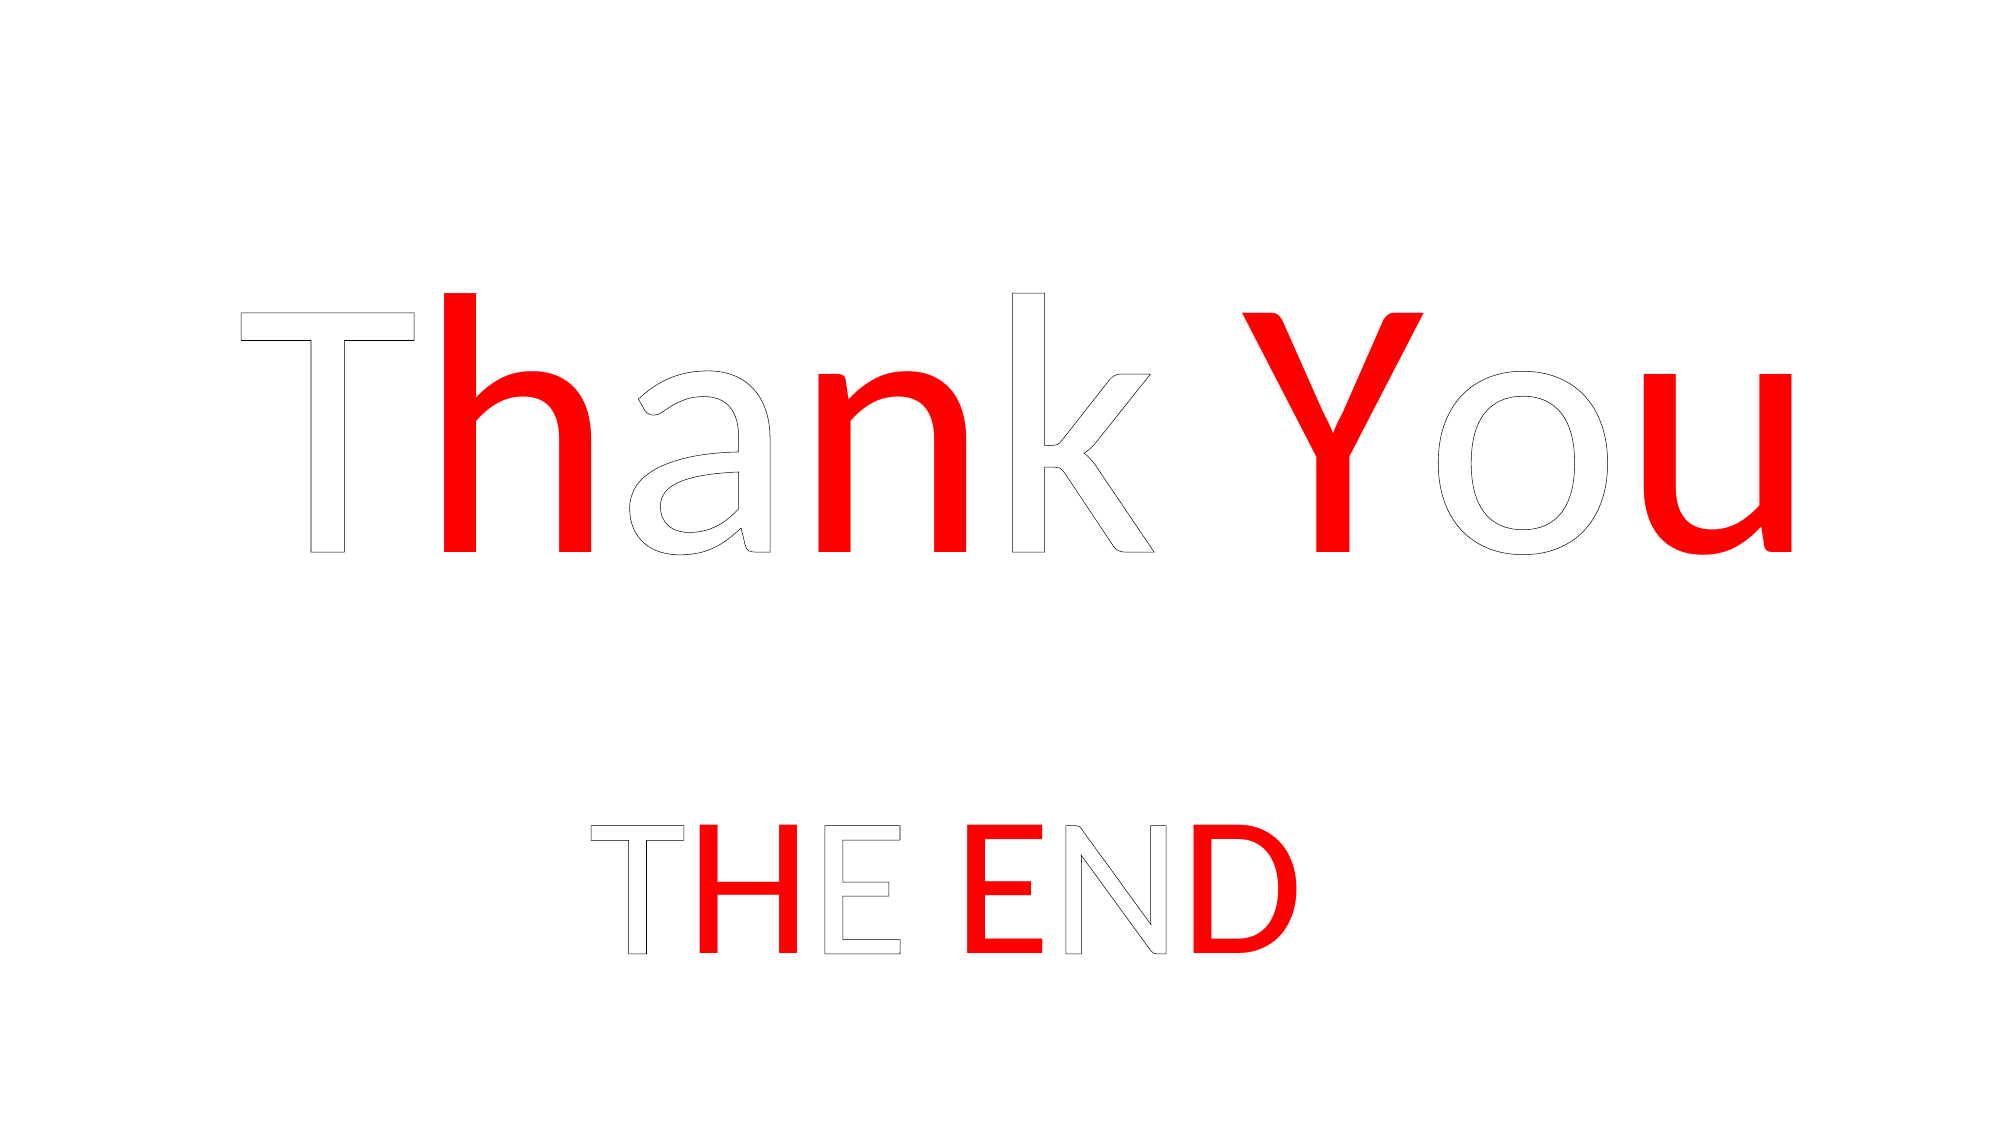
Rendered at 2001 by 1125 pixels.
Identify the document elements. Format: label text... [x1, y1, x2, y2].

text_box THE END [574, 746, 2000, 1002]
text_box Thank You [221, 171, 1836, 635]
